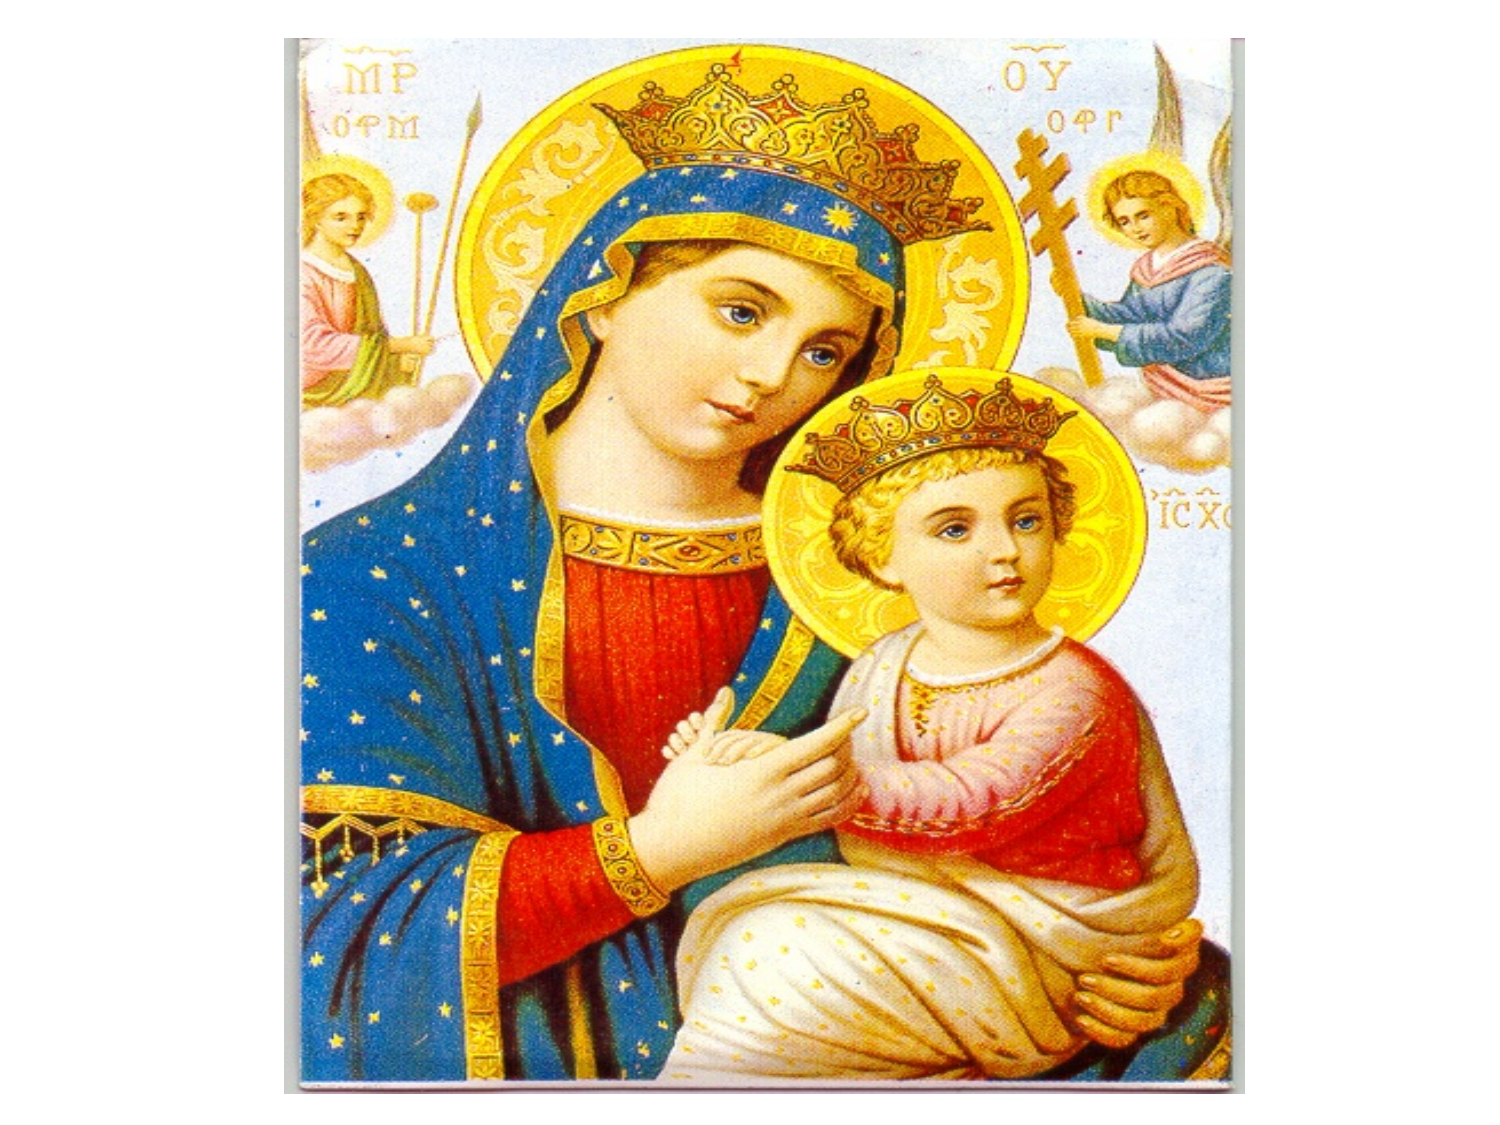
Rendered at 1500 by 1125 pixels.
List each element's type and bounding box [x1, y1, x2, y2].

picture [284, 38, 1245, 1095]
